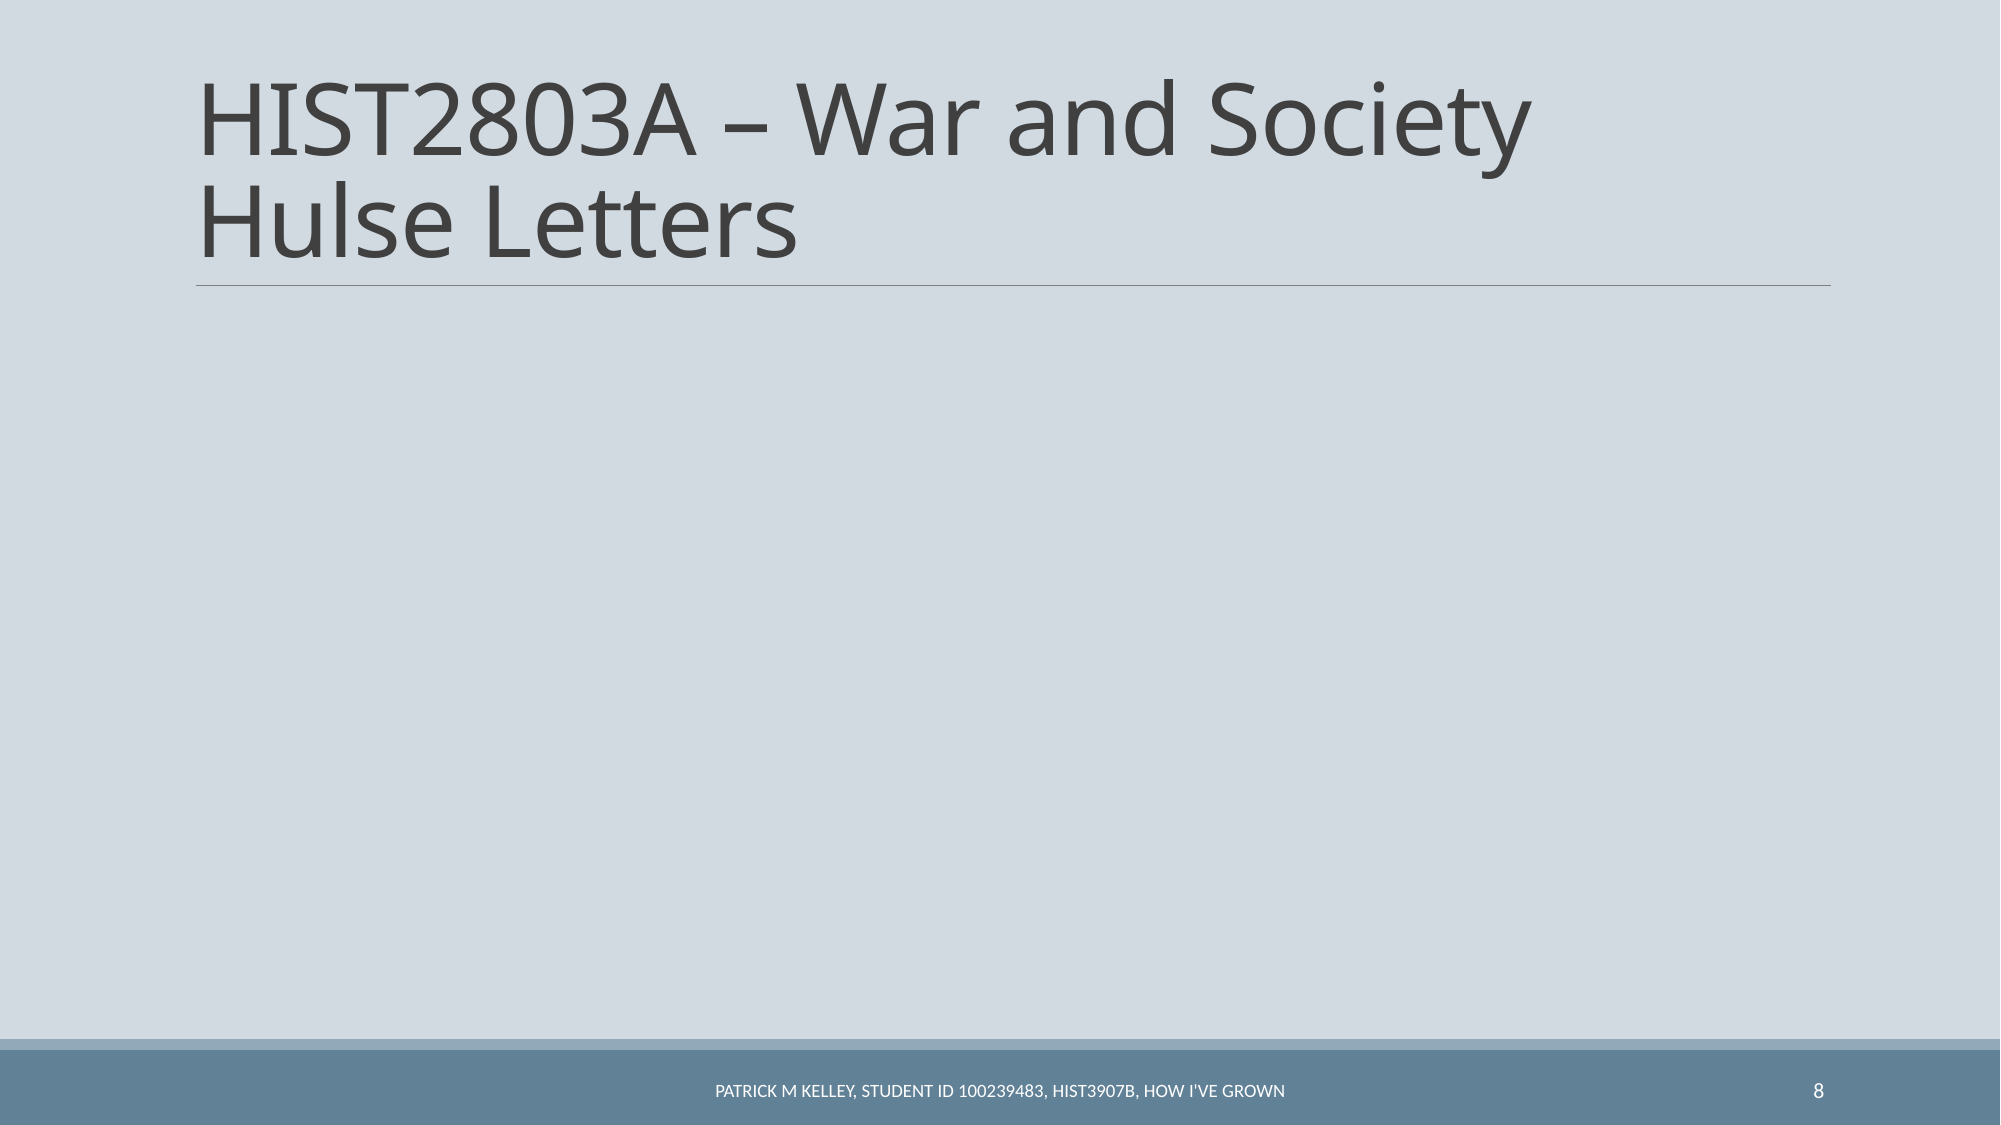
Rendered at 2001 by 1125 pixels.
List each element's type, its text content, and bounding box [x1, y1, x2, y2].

title HIST2803A – War and Society Hulse Letters [180, 47, 1830, 285]
slide_number 8 [1624, 1059, 1840, 1120]
footer Patrick M Kelley, Student ID 100239483, HIST3907B, How I've Grown [604, 1059, 1396, 1120]
